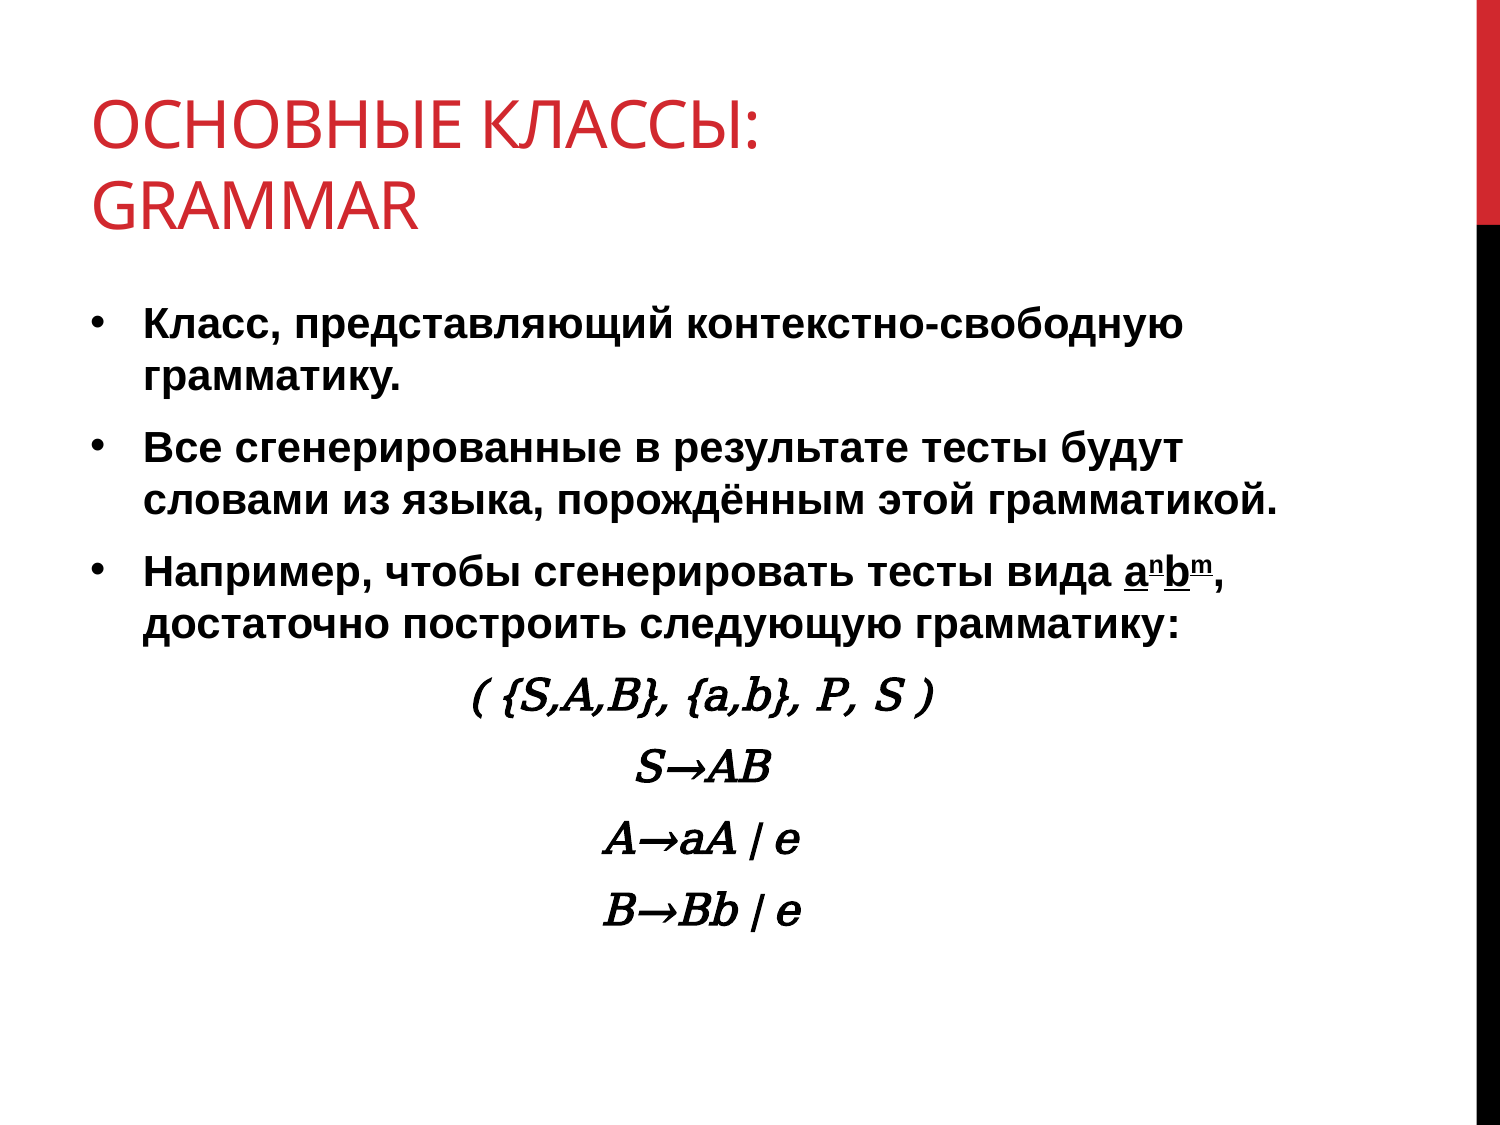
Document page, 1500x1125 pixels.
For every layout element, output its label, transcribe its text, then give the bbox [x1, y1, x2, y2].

title Основные классы: Grammar [75, 25, 1025, 250]
list Класс, представляющий контекстно-свободную грамматику. Все сгенерированные в результате тесты будут словами из языка, порождённым этой грамматикой. Например, чтобы сгенерировать тесты вида anbm, достаточно построить следующую грамматику: ( {S,A,B}, {a,b}, P, S ) S→AB A→aA | e B→Bb | e [75, 287, 1325, 1005]
